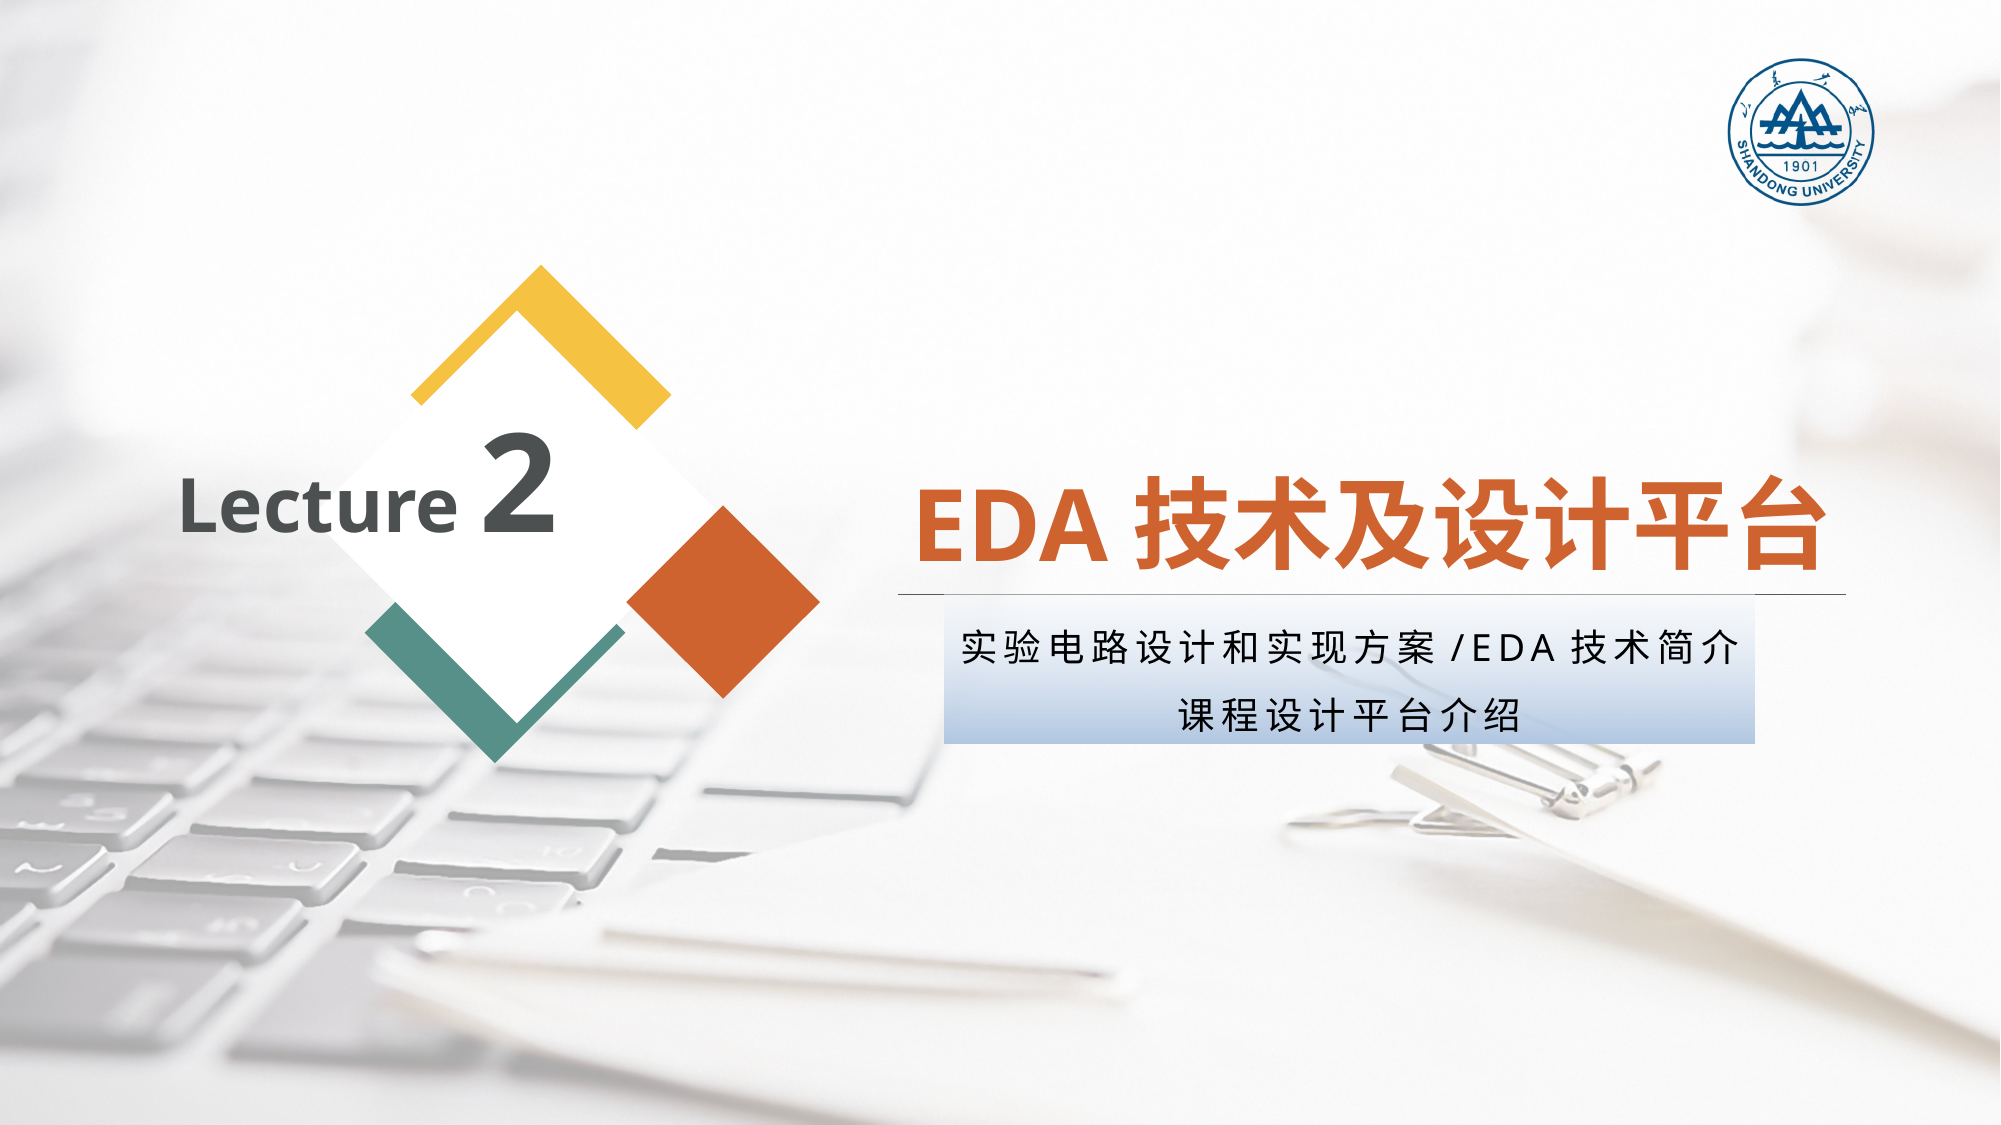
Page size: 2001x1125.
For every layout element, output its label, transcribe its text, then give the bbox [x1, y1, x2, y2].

text_box Lecture 2 [127, 477, 305, 572]
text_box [310, 264, 821, 764]
list EDA技术及设计平台 [896, 453, 1962, 647]
text_box 实验电路设计和实现方案/EDA技术简介 课程设计平台介绍 [944, 603, 1755, 744]
picture [1717, 50, 1885, 215]
